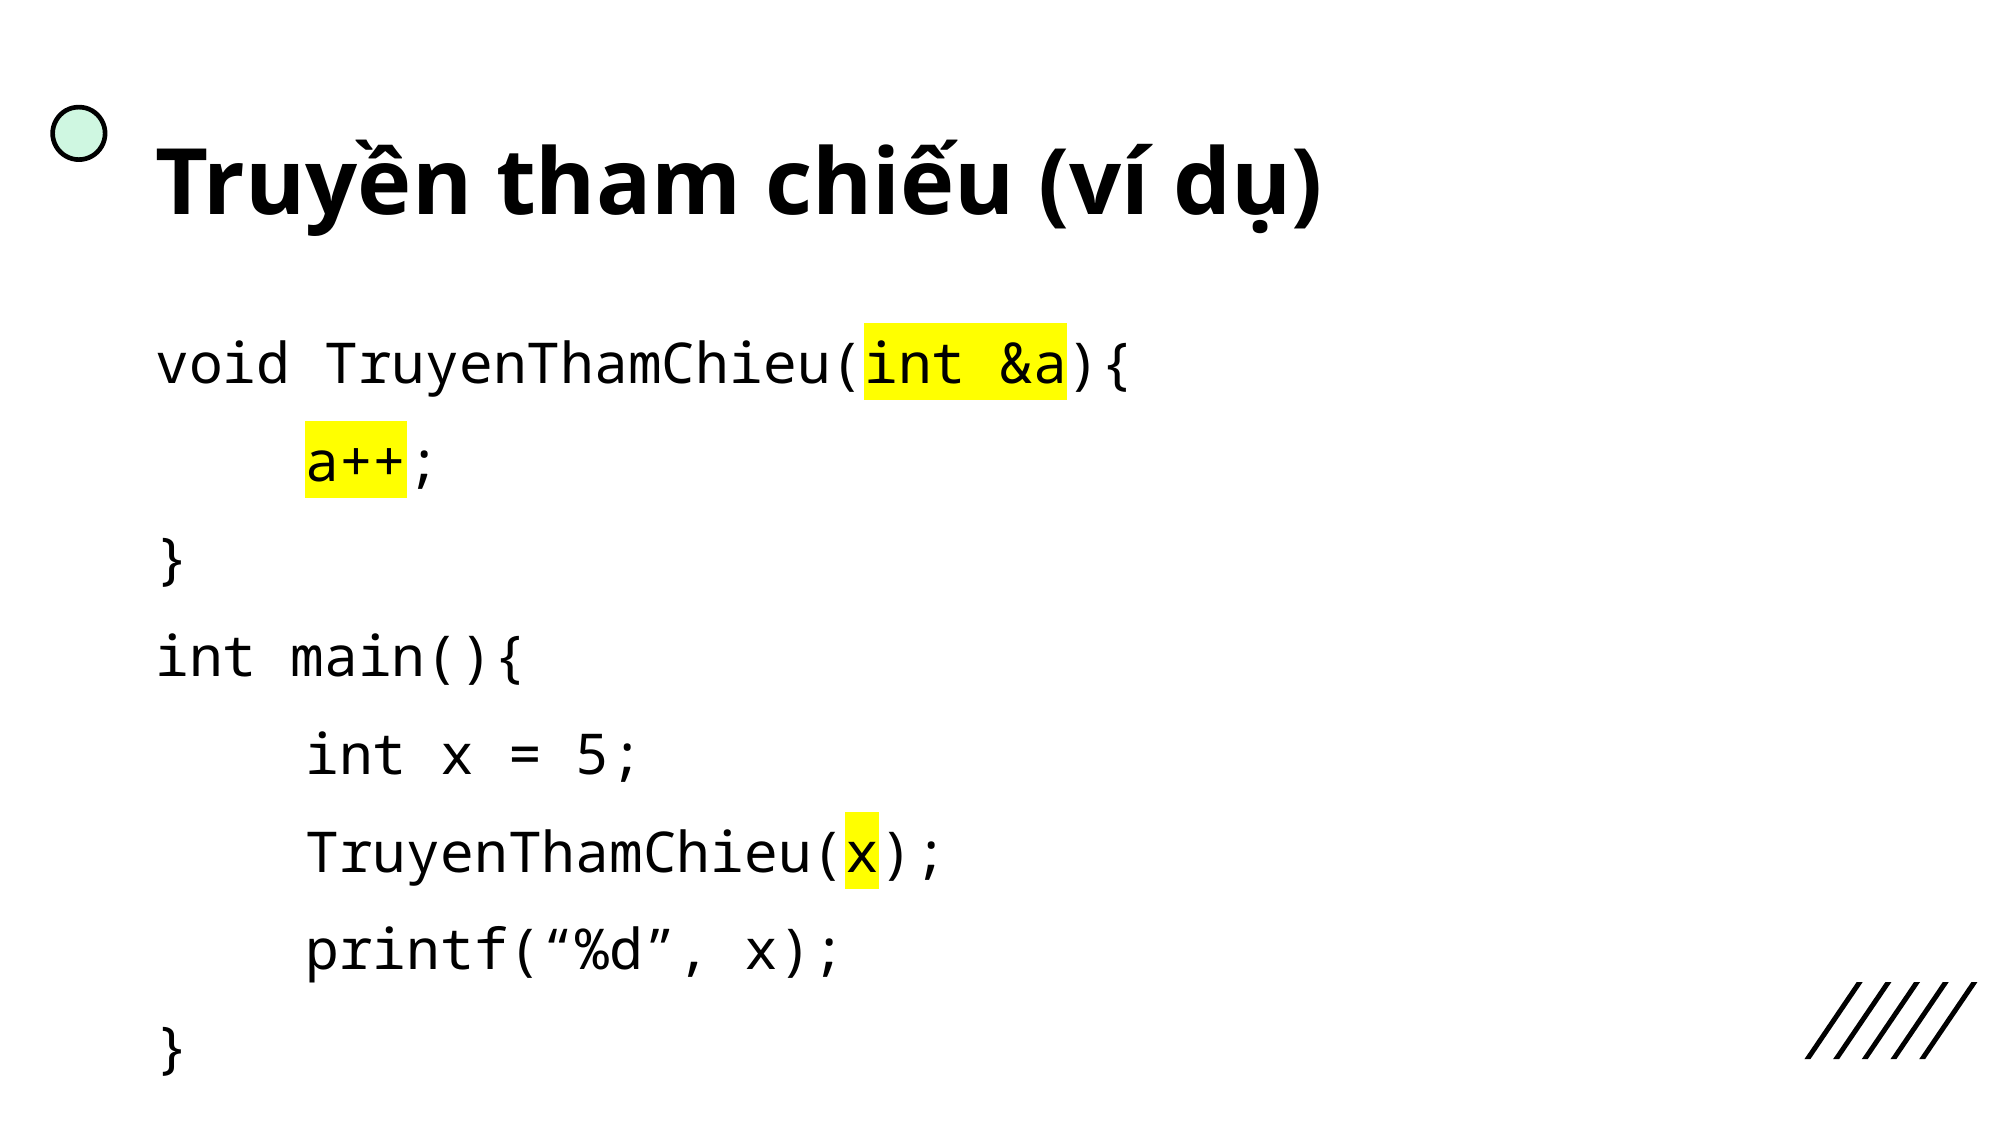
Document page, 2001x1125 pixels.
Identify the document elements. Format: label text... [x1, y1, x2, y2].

title Truyền tham chiếu (ví dụ) [137, 59, 1863, 278]
list void TruyenThamChieu(int &a){ a++; } int main(){ int x = 5; TruyenThamChieu(x); printf(“%d”, x); } [137, 299, 1863, 1125]
